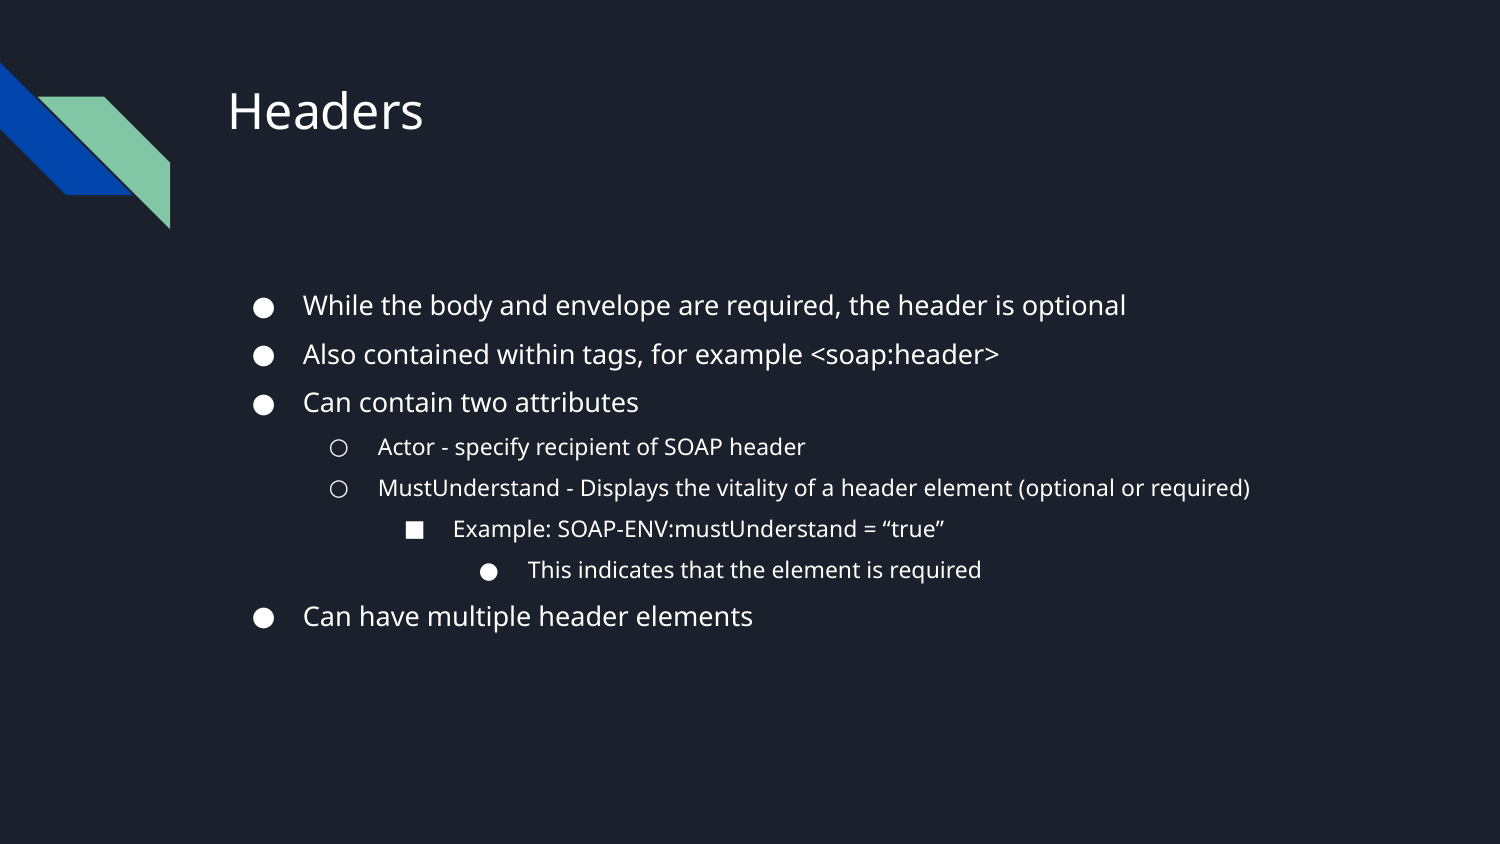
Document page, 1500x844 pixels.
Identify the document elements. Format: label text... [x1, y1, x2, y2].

title Headers [212, 64, 1368, 215]
list While the body and envelope are required, the header is optional Also contained within tags, for example <soap:header> Can contain two attributes Actor - specify recipient of SOAP header MustUnderstand - Displays the vitality of a header element (optional or required) Example: SOAP-ENV:mustUnderstand = “true” This indicates that the element is required Can have multiple header elements [212, 257, 1368, 735]
